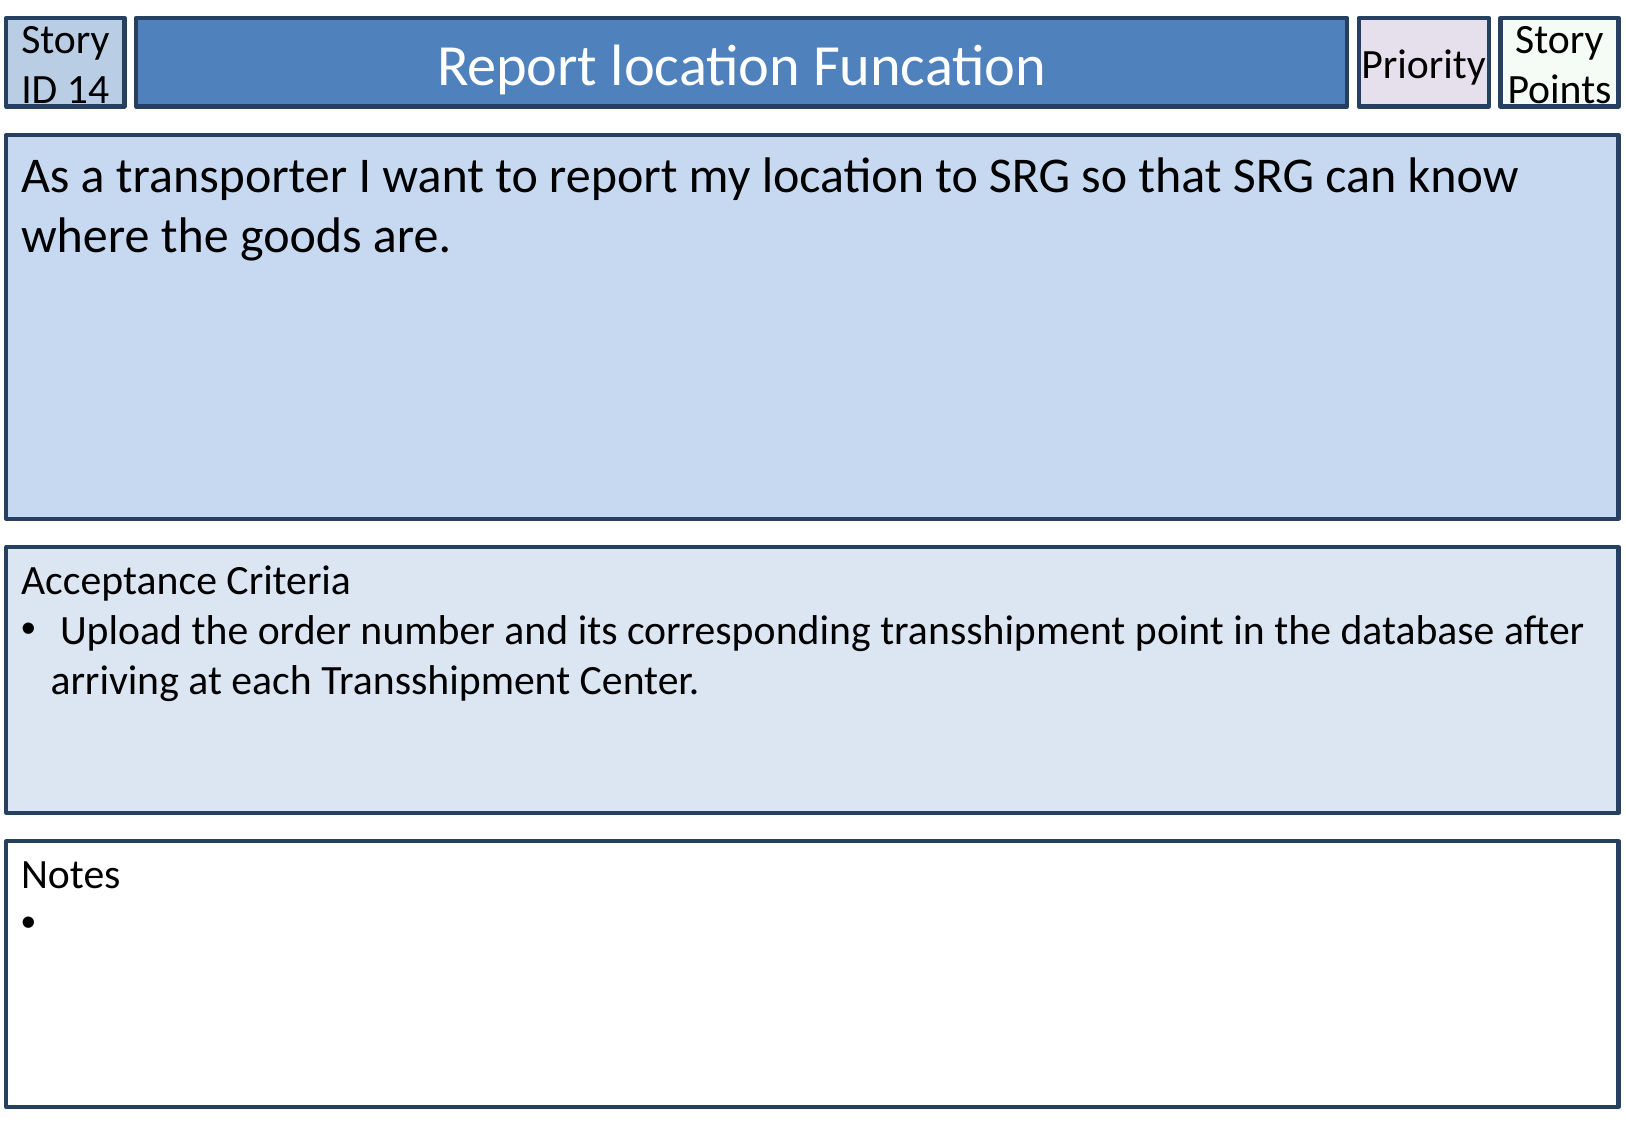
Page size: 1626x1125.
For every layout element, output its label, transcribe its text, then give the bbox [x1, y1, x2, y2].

text_box Acceptance Criteria Upload the order number and its corresponding transshipment point in the database after arriving at each Transshipment Center. [4, 545, 1621, 815]
text_box Notes [4, 839, 1621, 1109]
text_box Story Points [1498, 16, 1621, 109]
text_box Priority [1357, 16, 1491, 109]
text_box As a transporter I want to report my location to SRG so that SRG can know where the goods are. [4, 133, 1621, 521]
text_box Report location Funcation [134, 16, 1349, 109]
text_box Story ID 14 [4, 16, 127, 109]
